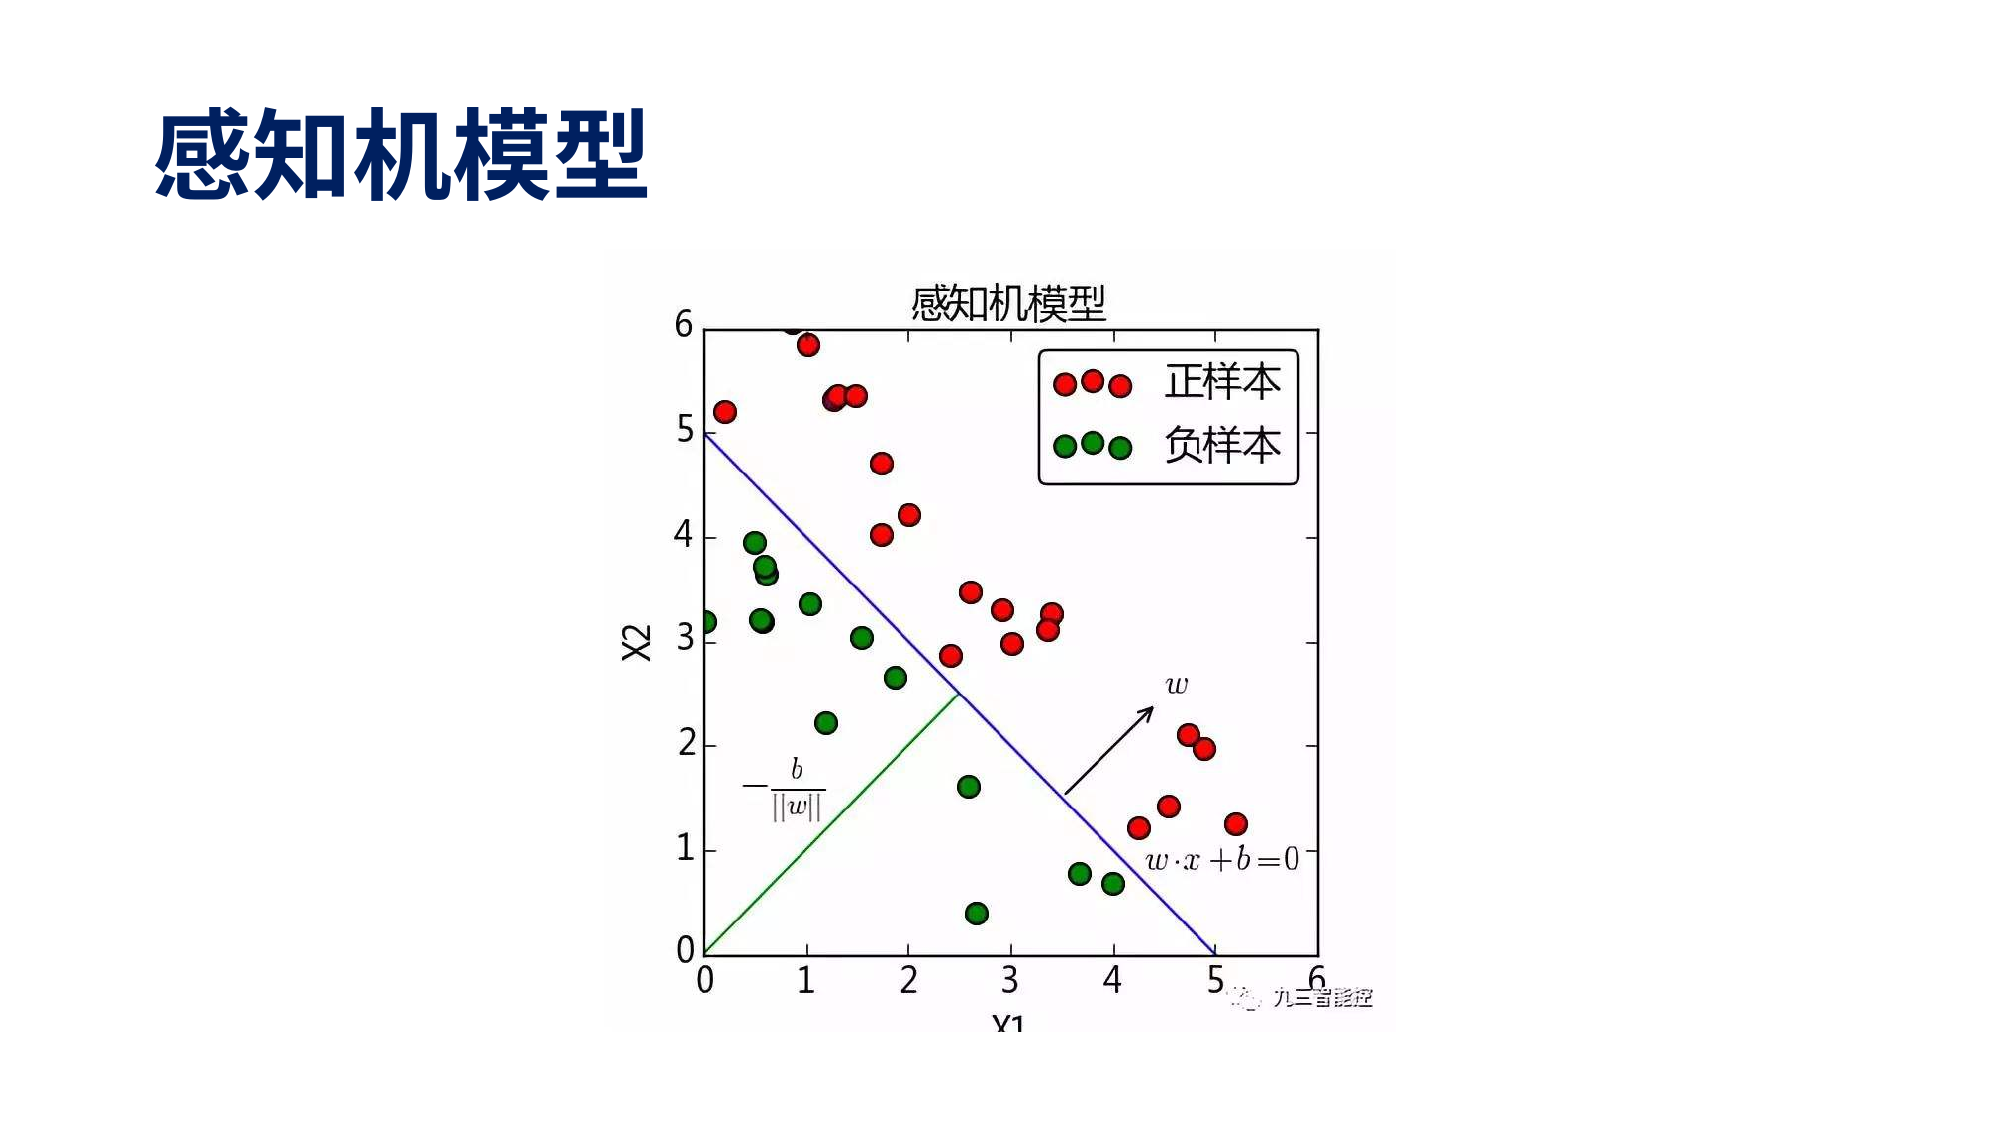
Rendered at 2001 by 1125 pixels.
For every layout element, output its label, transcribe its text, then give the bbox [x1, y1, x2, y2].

title 感知机模型 [137, 51, 1863, 269]
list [604, 249, 1396, 1032]
